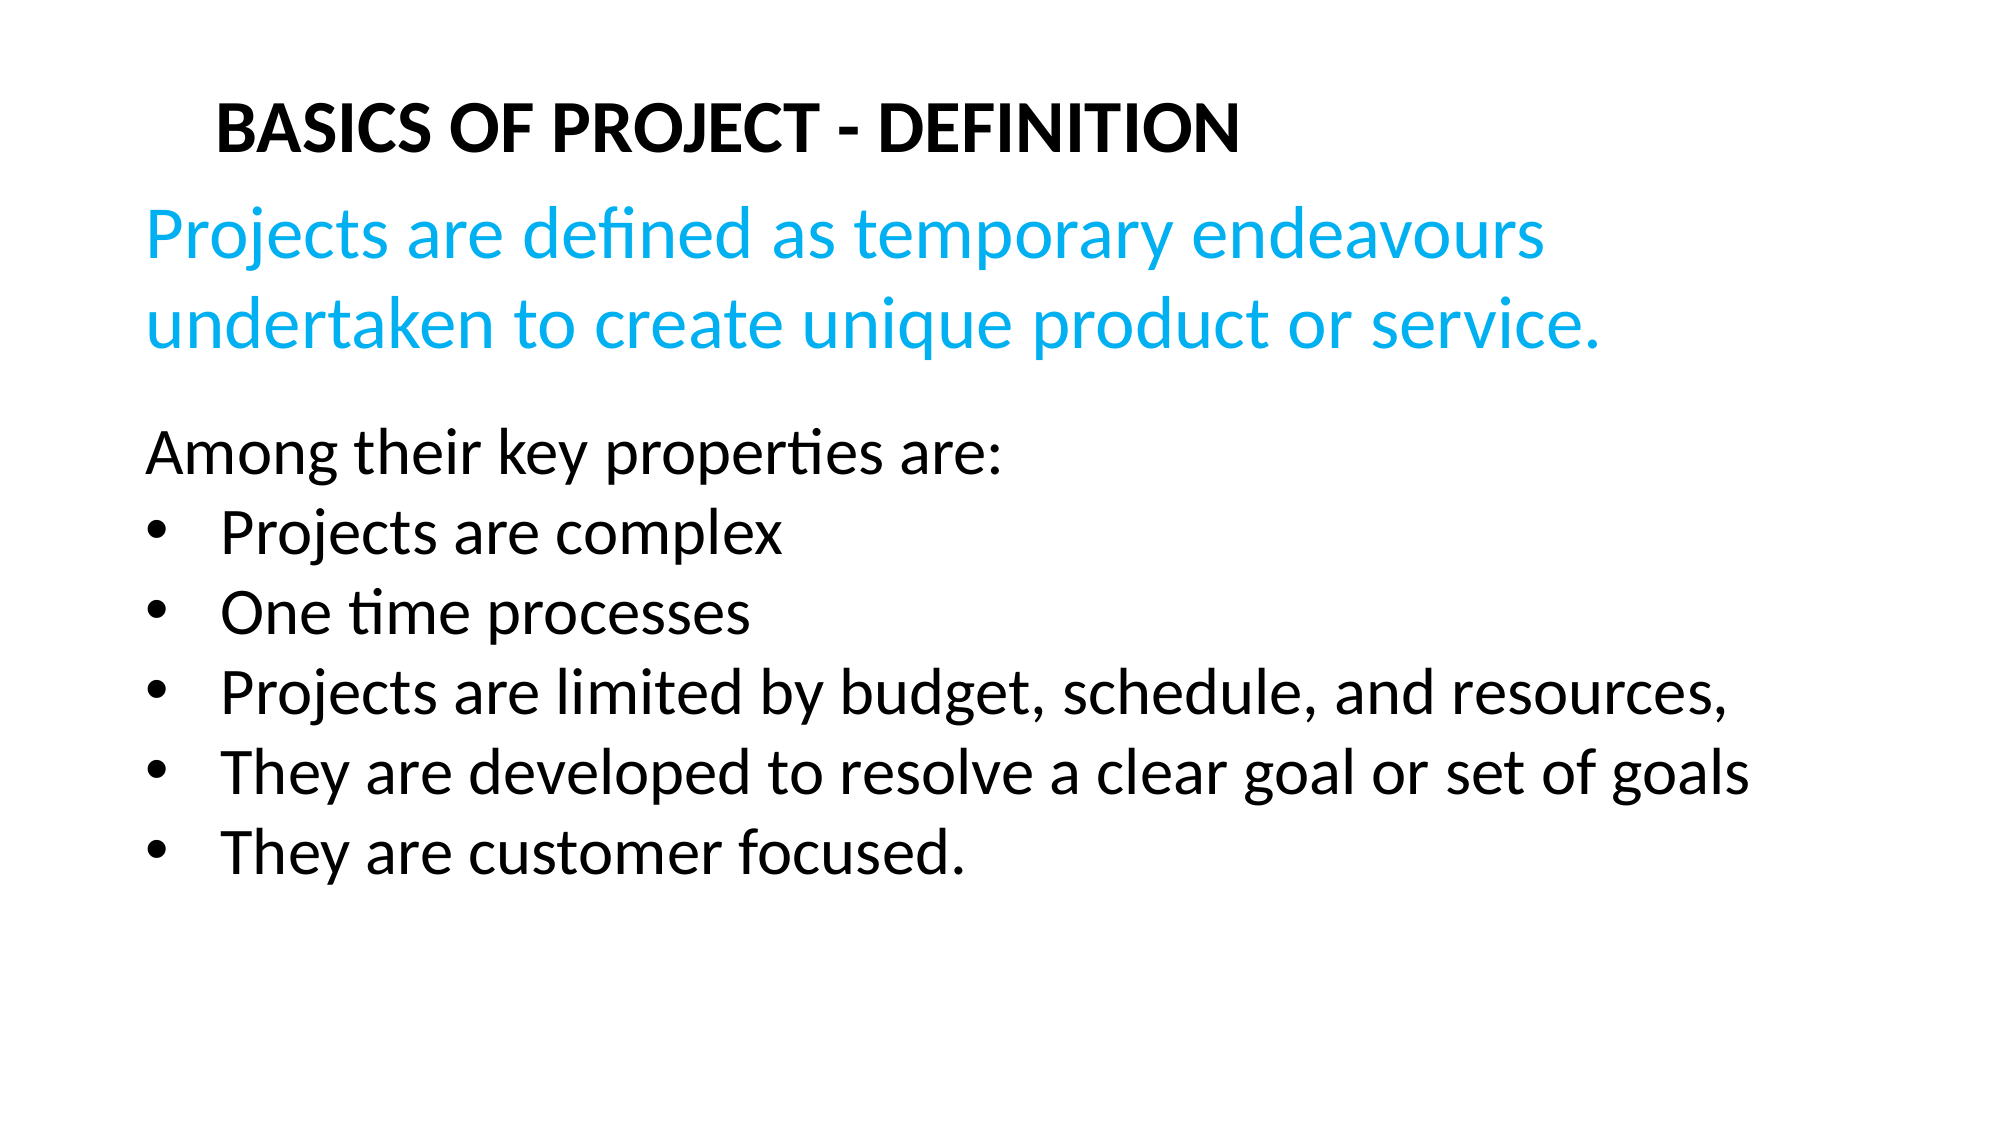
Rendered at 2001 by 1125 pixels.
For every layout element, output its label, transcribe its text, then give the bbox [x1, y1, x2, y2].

text_box BASICS OF PROJECT - DEFINITION [200, 69, 1784, 175]
text_box Projects are defined as temporary endeavours undertaken to create unique product or service. Among their key properties are: Projects are complex One time processes Projects are limited by budget, schedule, and resources, They are developed to resolve a clear goal or set of goals They are customer focused. [130, 175, 1783, 896]
